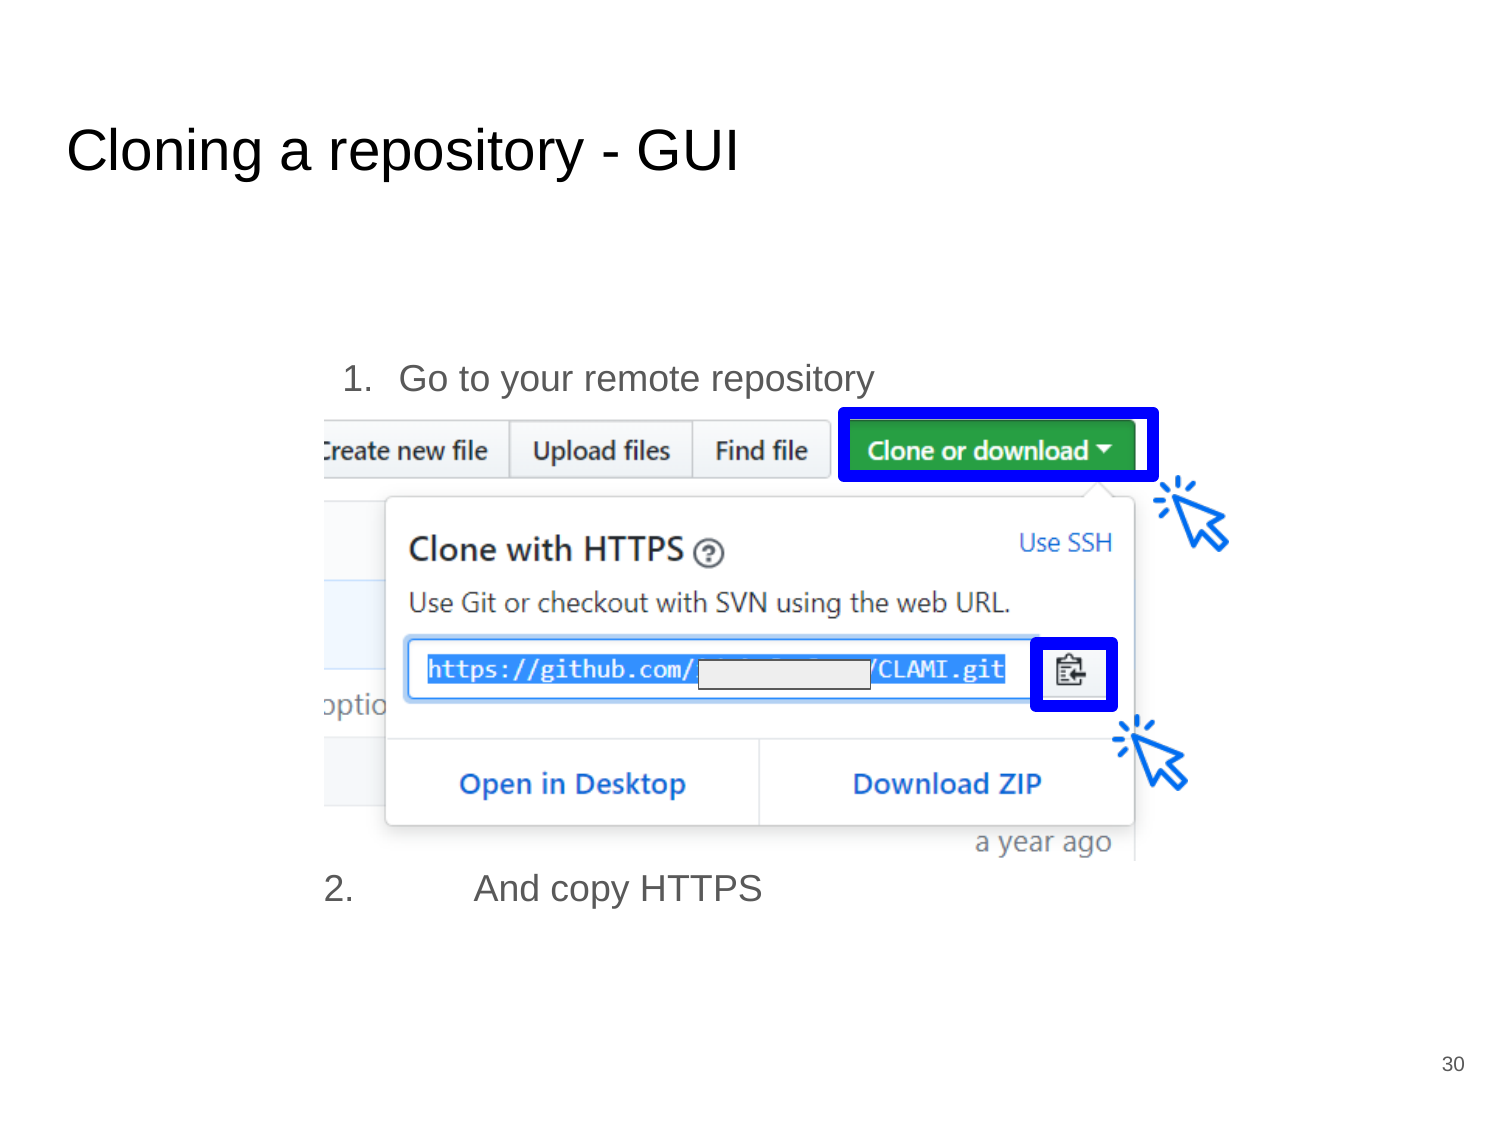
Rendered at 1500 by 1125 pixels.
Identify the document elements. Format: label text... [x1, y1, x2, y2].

list Go to your remote repository 2. And copy HTTPS [308, 332, 1219, 1080]
picture [323, 409, 1230, 862]
title Cloning a repository - GUI [51, 97, 1449, 223]
slide_number ‹#› [1389, 1019, 1480, 1106]
